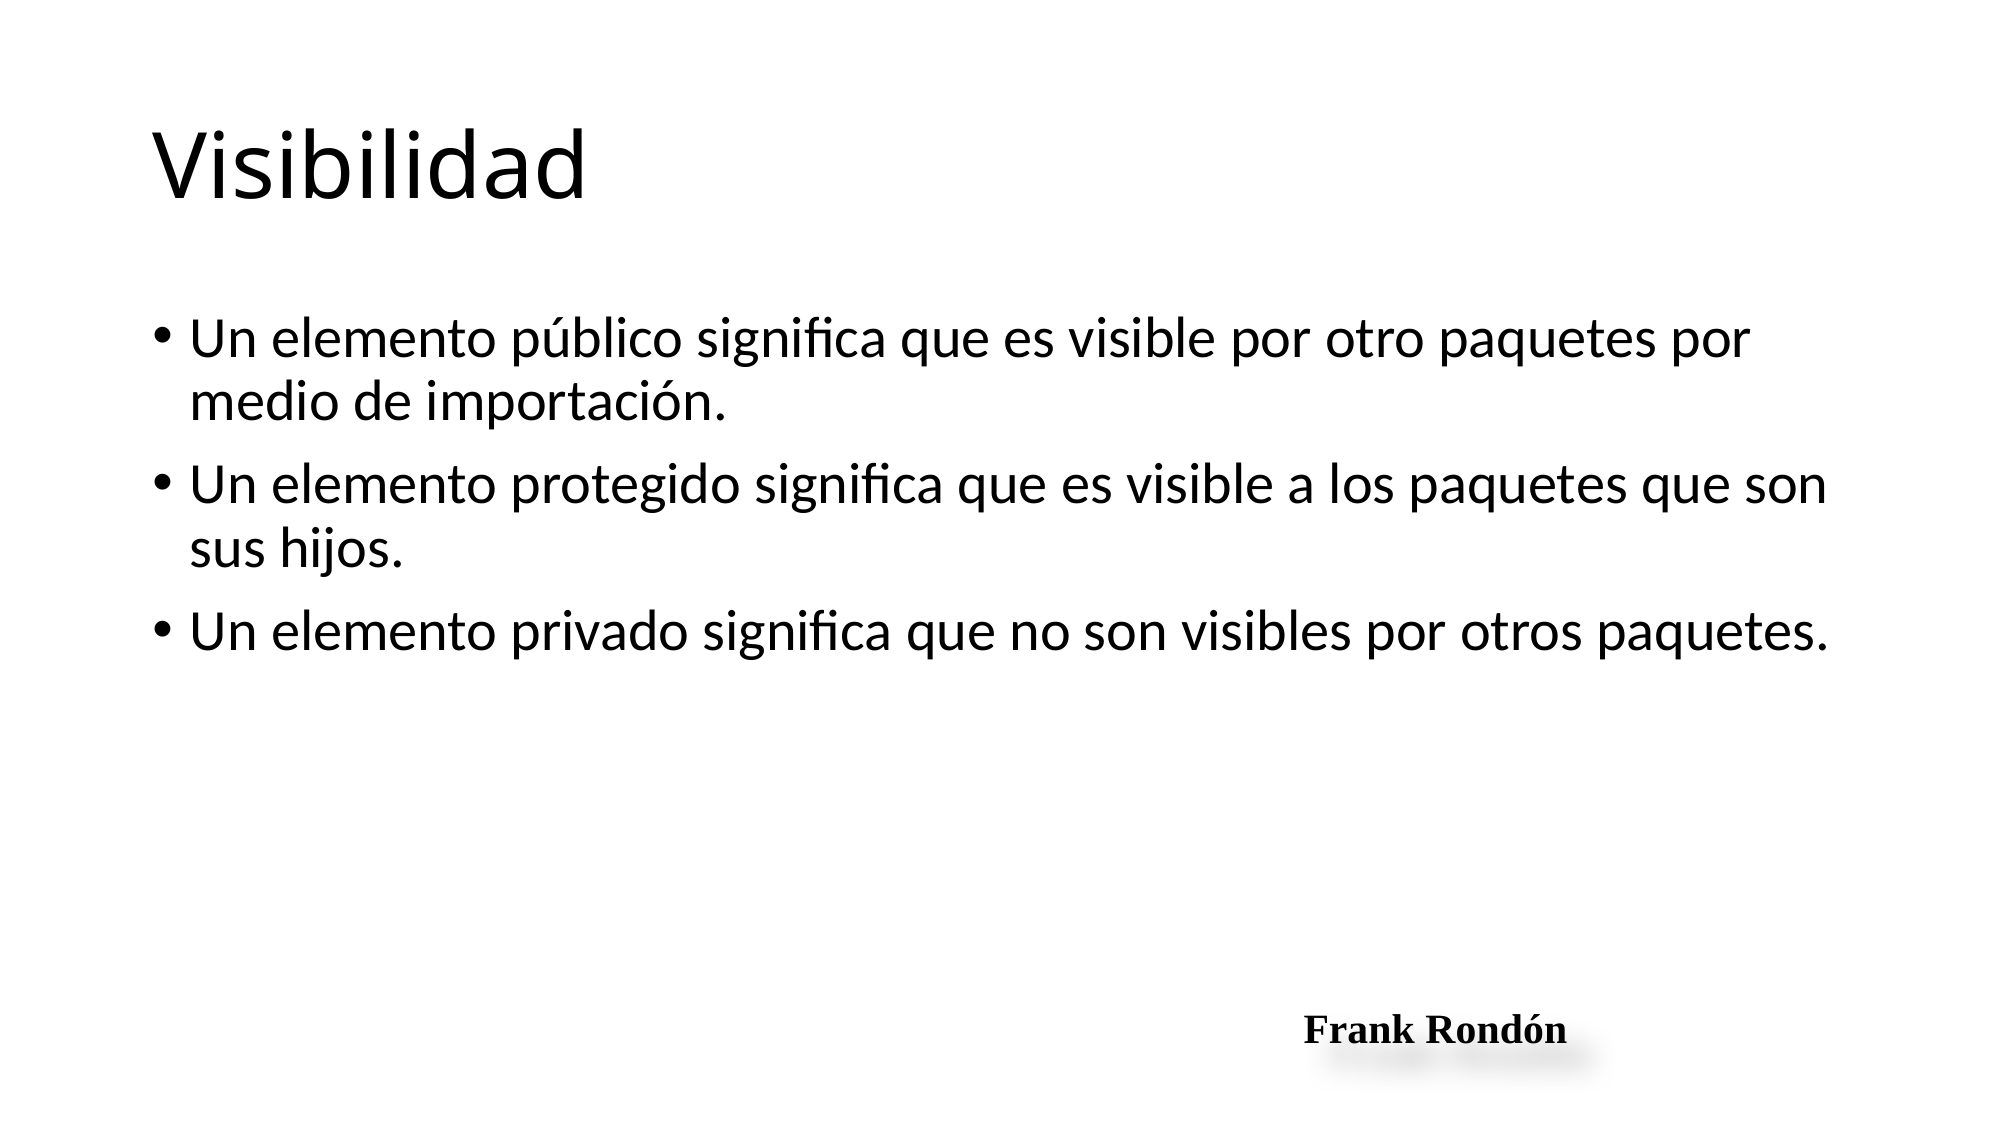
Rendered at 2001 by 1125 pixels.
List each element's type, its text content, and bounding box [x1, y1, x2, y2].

title Visibilidad [137, 59, 1863, 278]
list Un elemento público significa que es visible por otro paquetes por medio de importación. Un elemento protegido significa que es visible a los paquetes que son sus hijos. Un elemento privado significa que no son visibles por otros paquetes. [137, 299, 1863, 1014]
text_box Frank Rondón [1288, 994, 1644, 1060]
